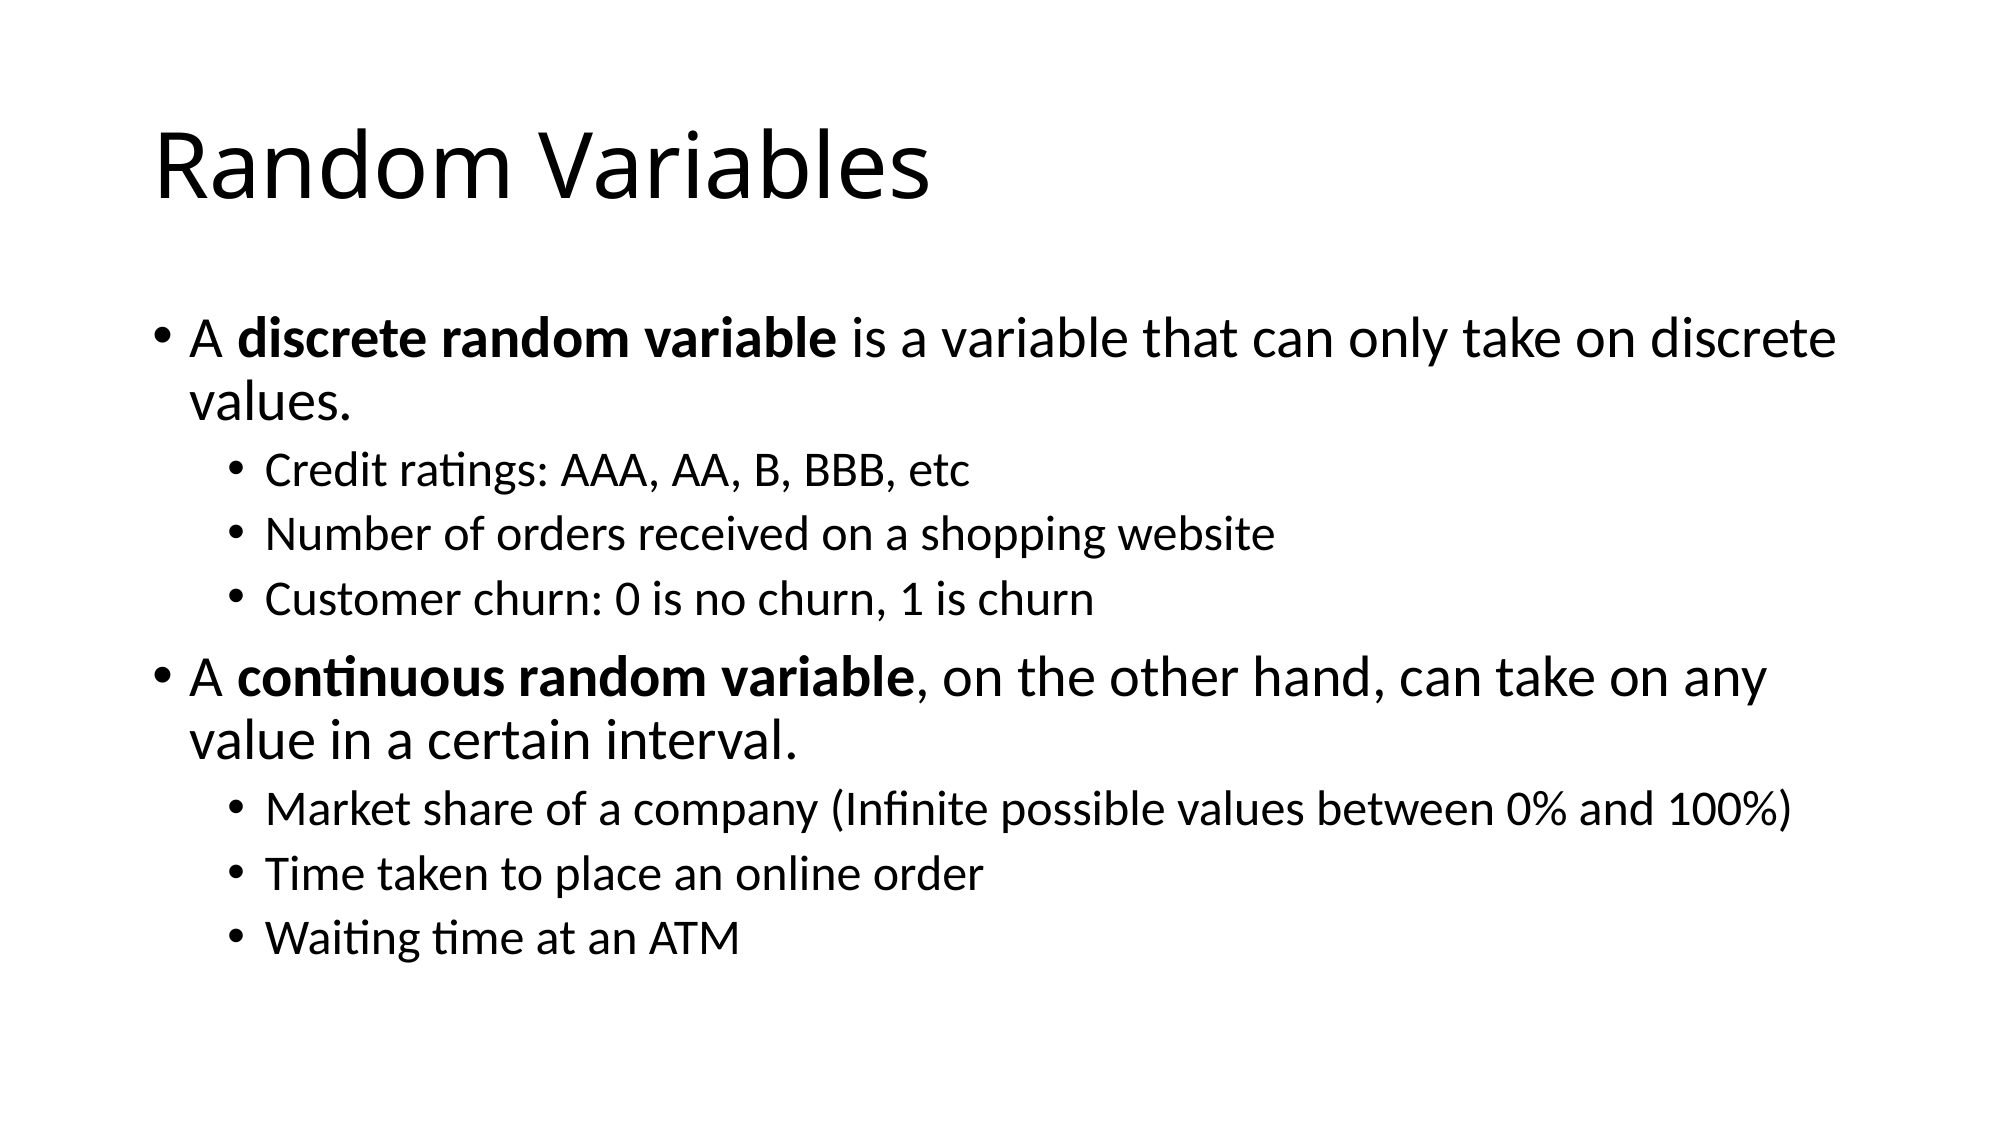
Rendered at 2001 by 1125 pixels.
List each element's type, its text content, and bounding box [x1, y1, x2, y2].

title Random Variables [137, 59, 1863, 278]
list A discrete random variable is a variable that can only take on discrete values. Credit ratings: AAA, AA, B, BBB, etc Number of orders received on a shopping website Customer churn: 0 is no churn, 1 is churn A continuous random variable, on the other hand, can take on any value in a certain interval. Market share of a company (Infinite possible values between 0% and 100%) Time taken to place an online order Waiting time at an ATM [137, 299, 1863, 1014]
